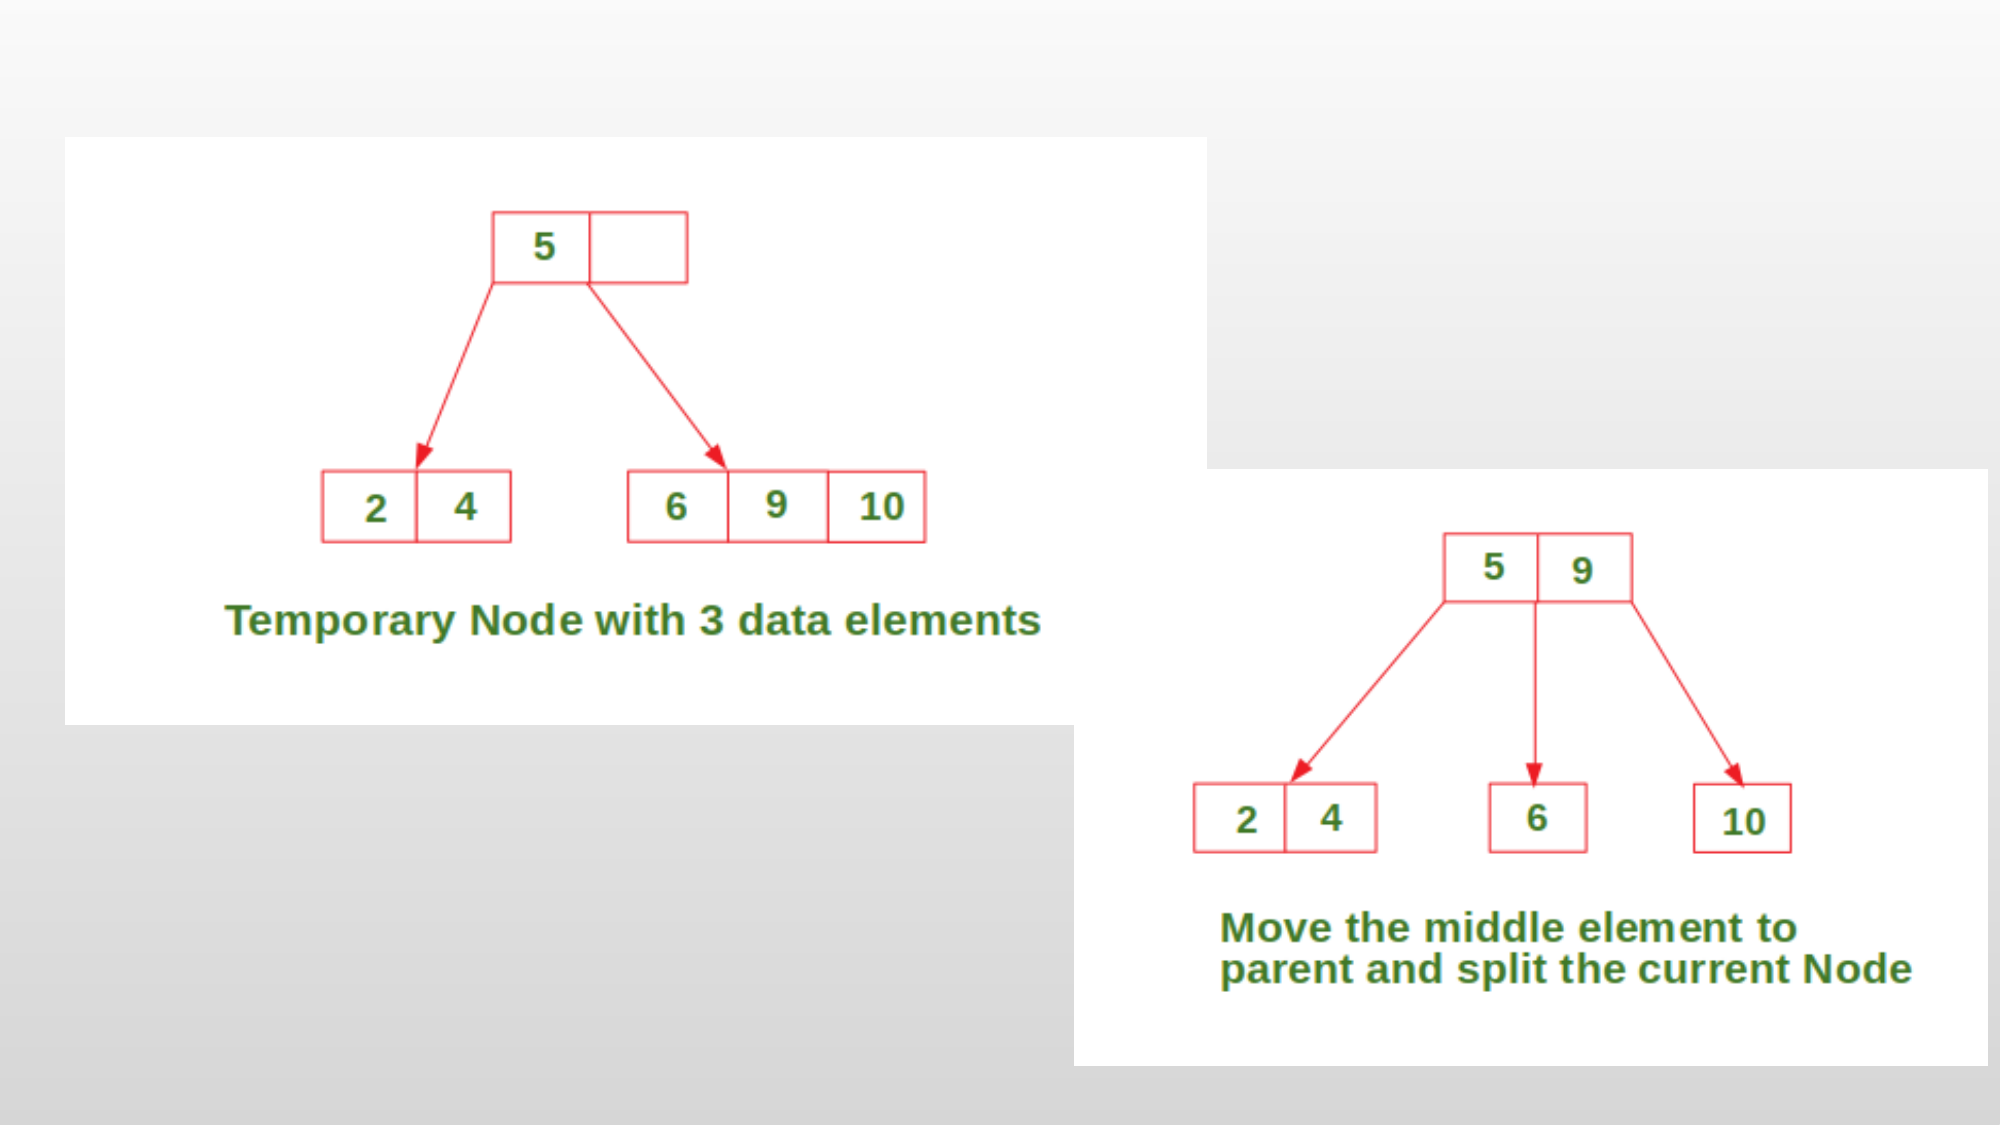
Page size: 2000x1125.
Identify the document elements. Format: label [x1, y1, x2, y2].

list [65, 137, 1207, 725]
picture [1074, 469, 1988, 1066]
